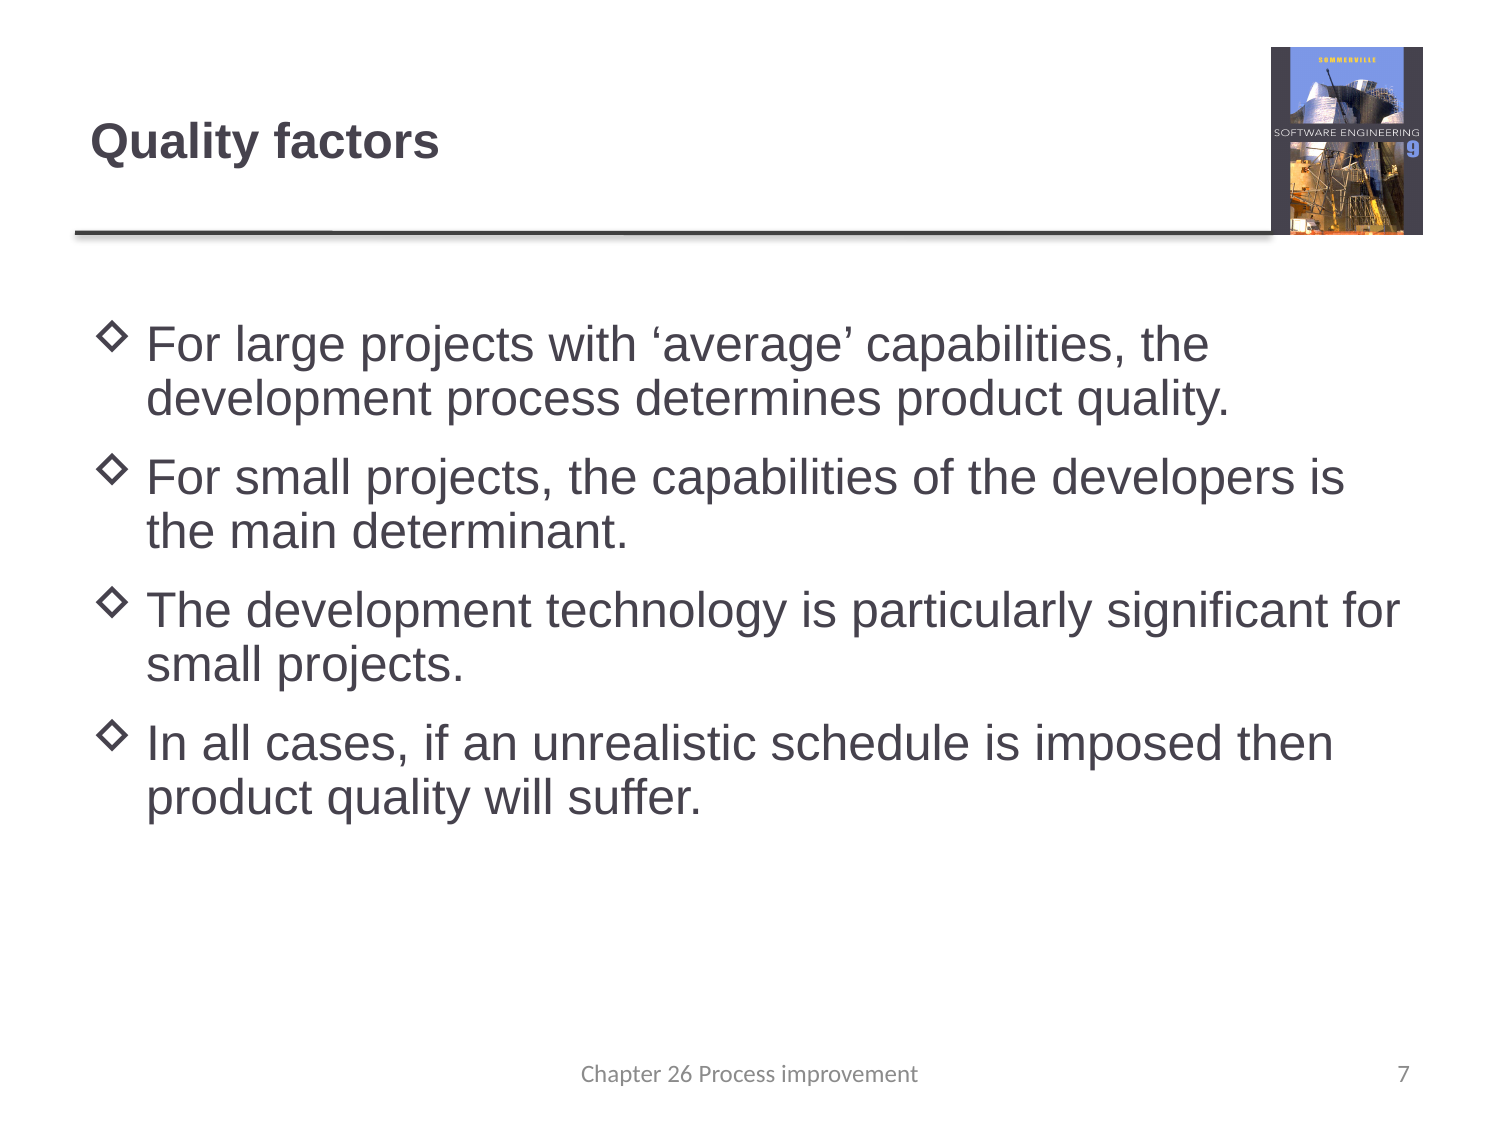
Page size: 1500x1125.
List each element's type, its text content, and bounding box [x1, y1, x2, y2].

footer Chapter 26 Process improvement [512, 1042, 988, 1103]
title Quality factors [74, 44, 1272, 233]
slide_number 7 [1074, 1042, 1425, 1103]
picture [1272, 47, 1423, 235]
list For large projects with ‘average’ capabilities, the development process determines product quality. For small projects, the capabilities of the developers is the main determinant. The development technology is particularly significant for small projects. In all cases, if an unrealistic schedule is imposed then product quality will suffer. [75, 311, 1425, 1054]
